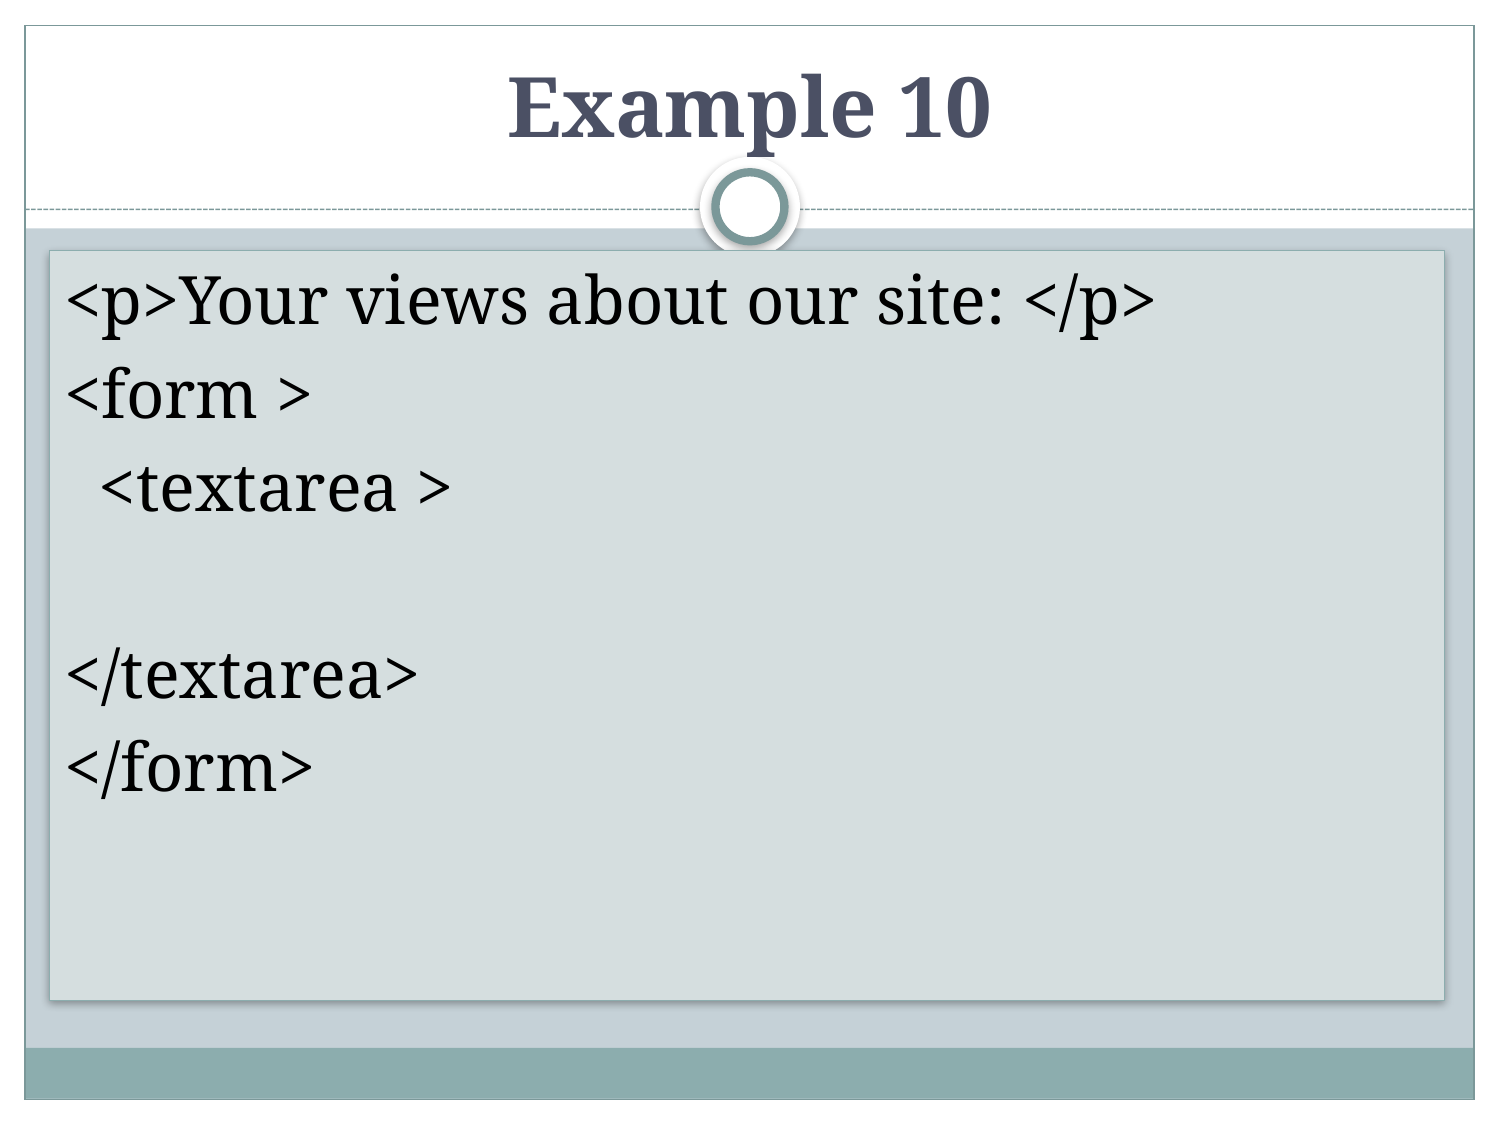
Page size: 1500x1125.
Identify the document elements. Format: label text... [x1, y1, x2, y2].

list <p>Your views about our site: </p> <form > <textarea > </textarea> </form> [49, 250, 1445, 1001]
title Example 10 [49, 37, 1450, 162]
